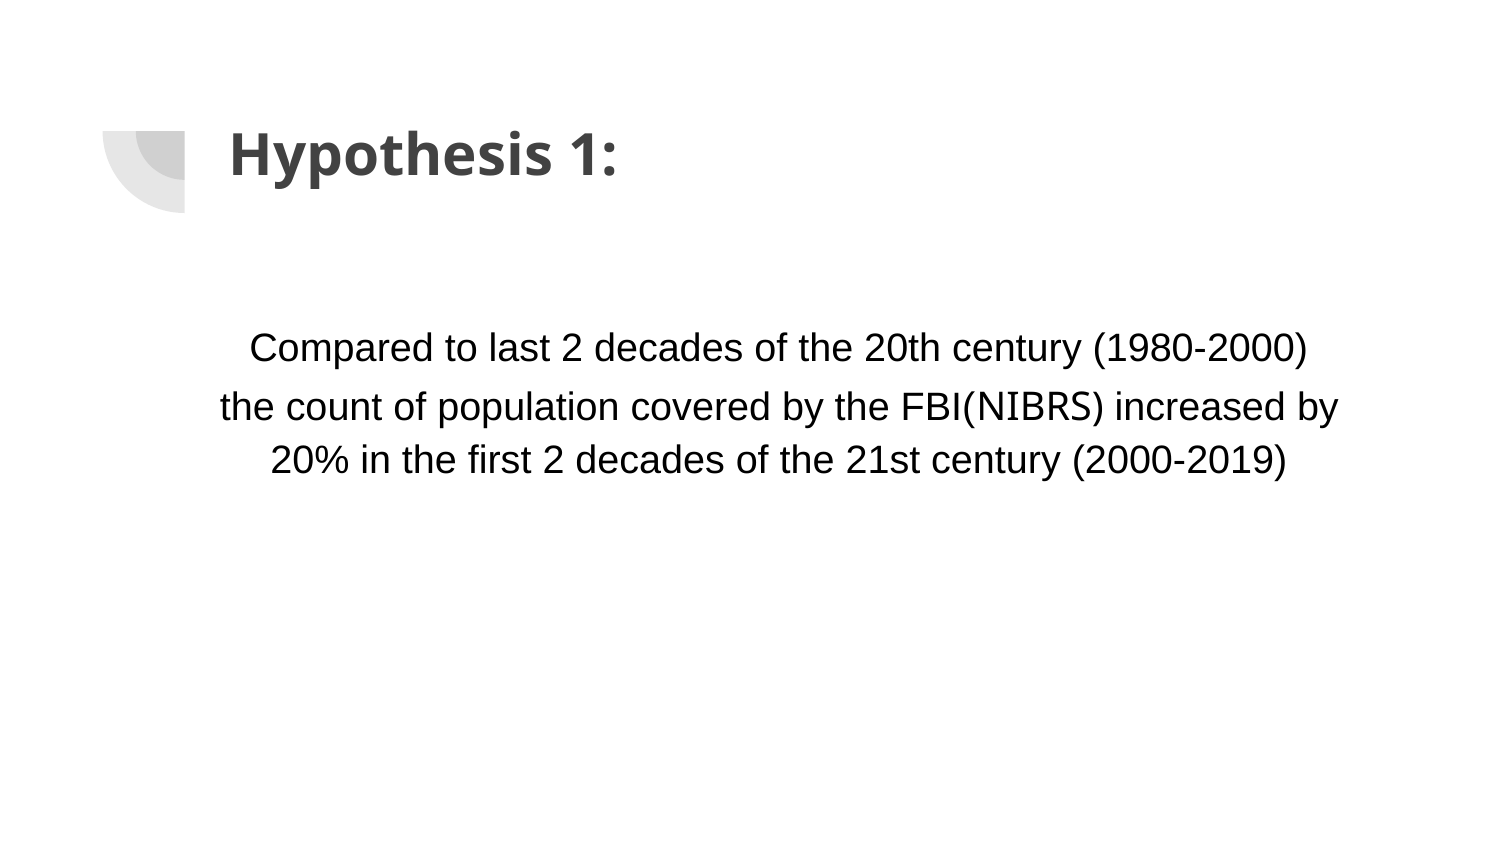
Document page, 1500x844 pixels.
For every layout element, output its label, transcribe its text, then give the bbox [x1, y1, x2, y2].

list Compared to last 2 decades of the 20th century (1980-2000) the count of population covered by the FBI(NIBRS) increased by 20% in the first 2 decades of the 21st century (2000-2019) [202, 304, 1357, 722]
title Hypothesis 1: [213, 98, 1368, 263]
